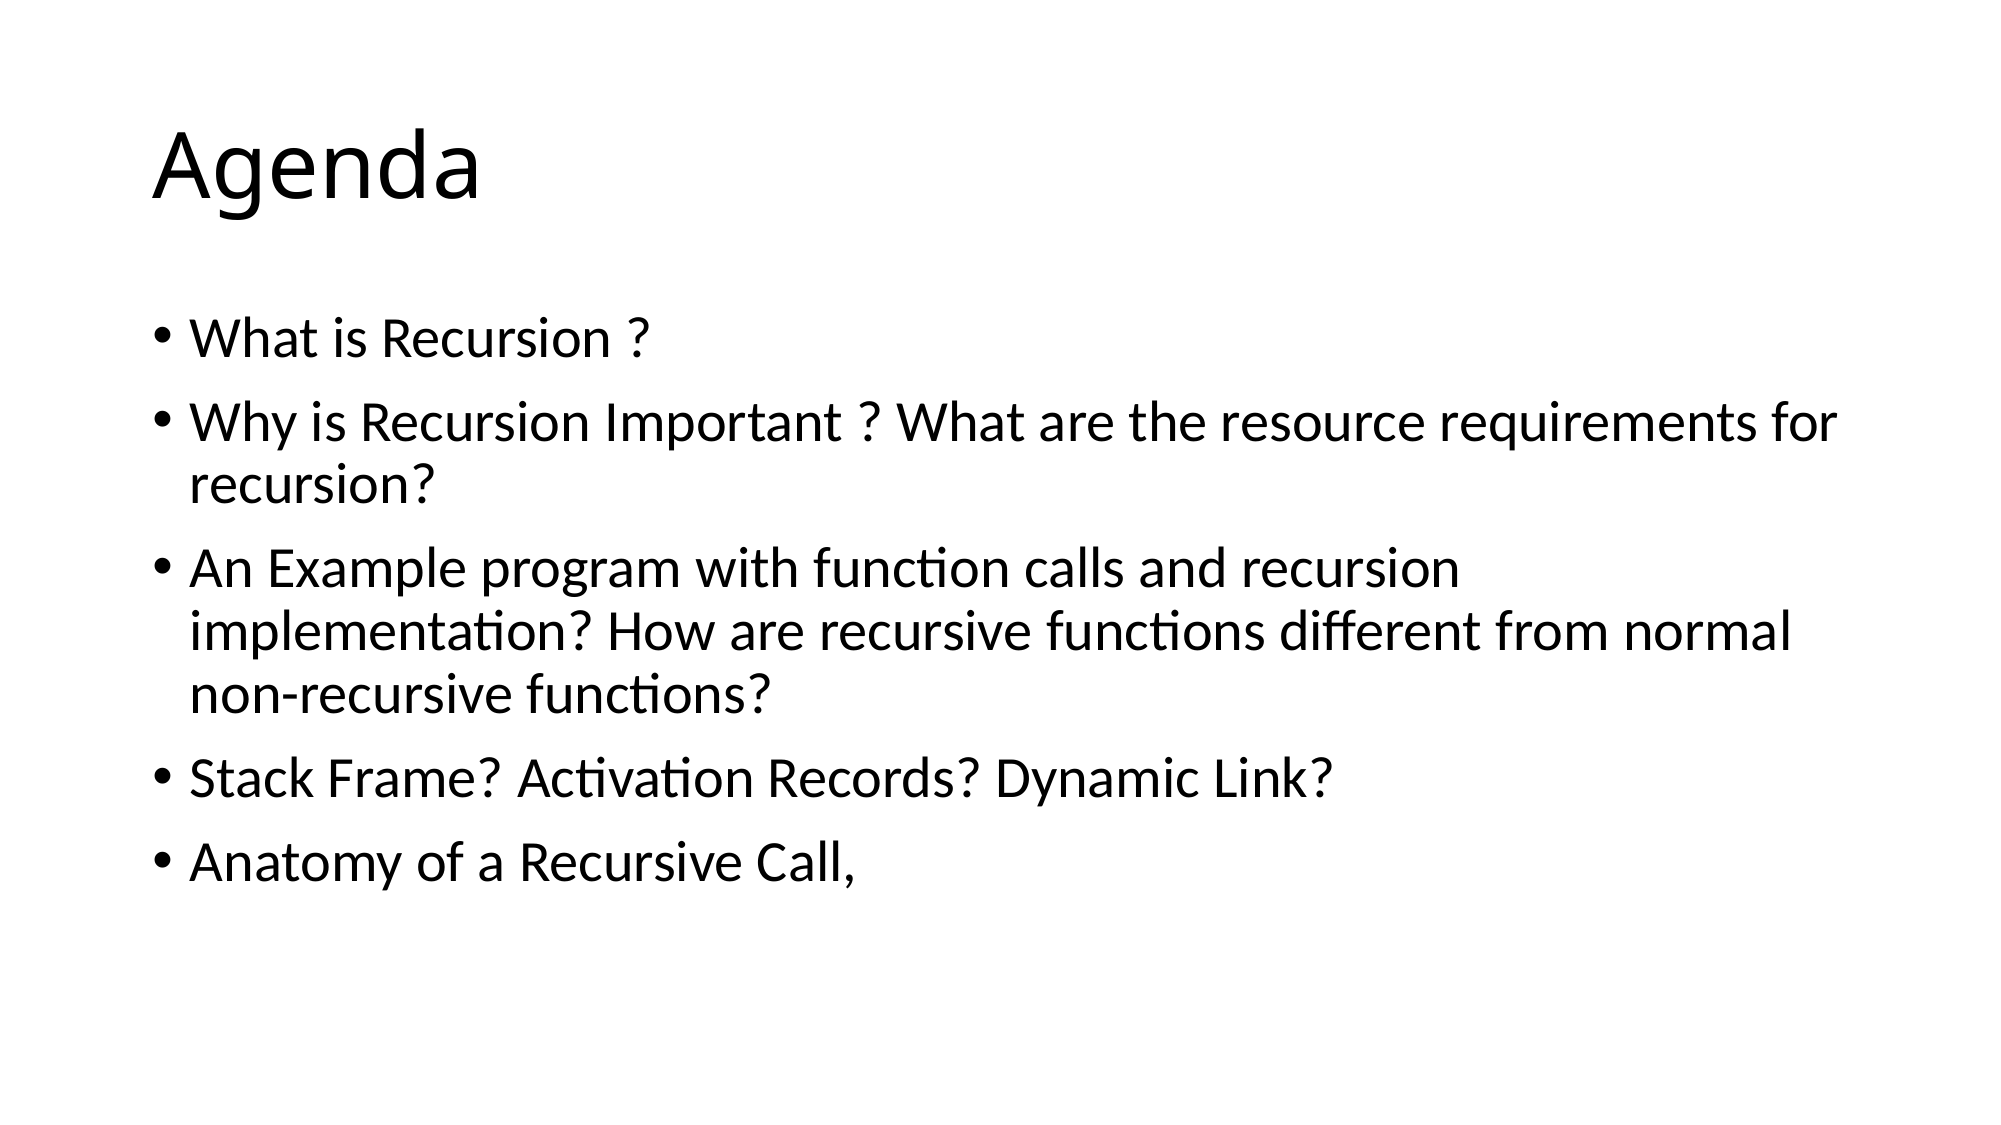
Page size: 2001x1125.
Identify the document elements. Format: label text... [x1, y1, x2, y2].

list What is Recursion ? Why is Recursion Important ? What are the resource requirements for recursion? An Example program with function calls and recursion implementation? How are recursive functions different from normal non-recursive functions? Stack Frame? Activation Records? Dynamic Link? Anatomy of a Recursive Call, [137, 299, 1863, 1014]
title Agenda [137, 59, 1863, 278]
